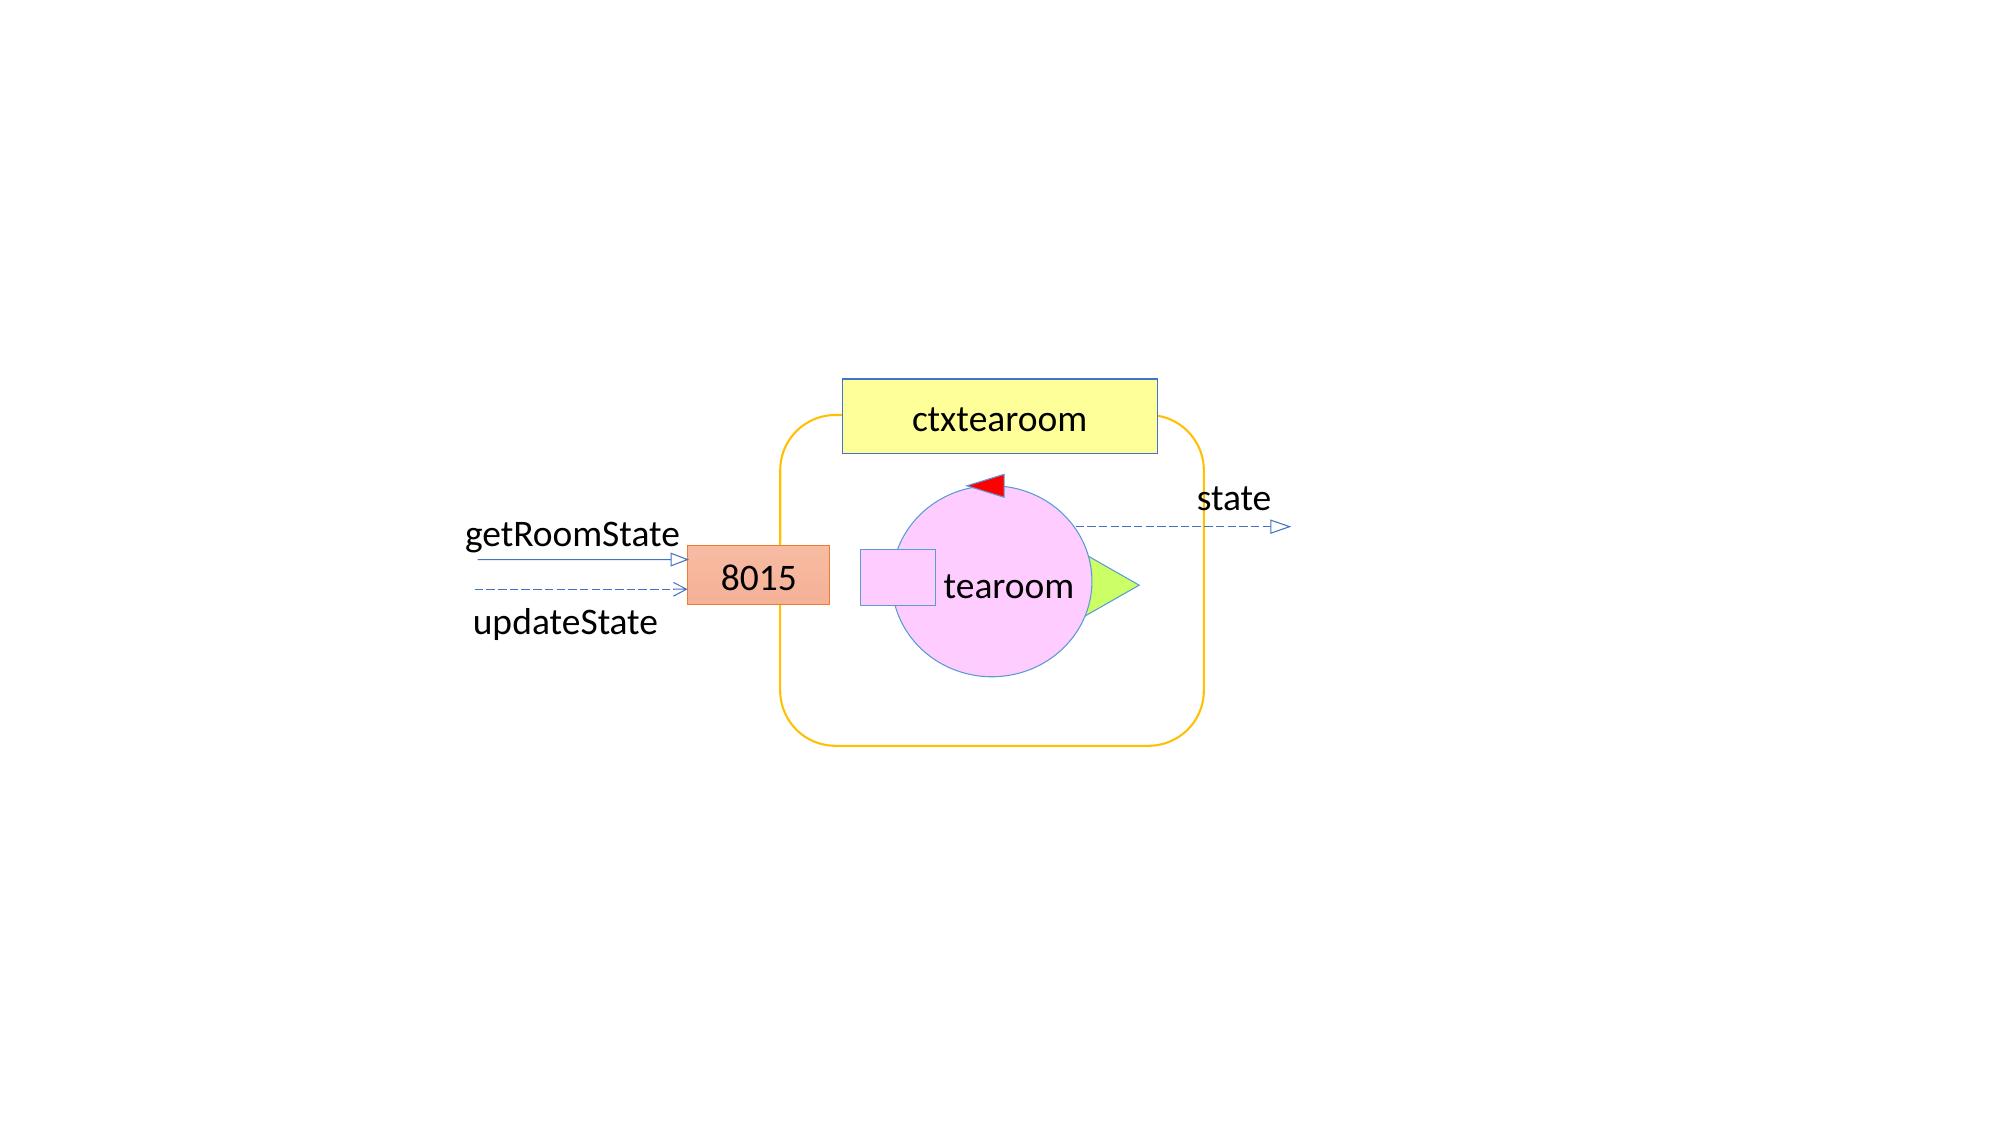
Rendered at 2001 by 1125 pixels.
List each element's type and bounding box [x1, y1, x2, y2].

text_box [449, 379, 1290, 746]
